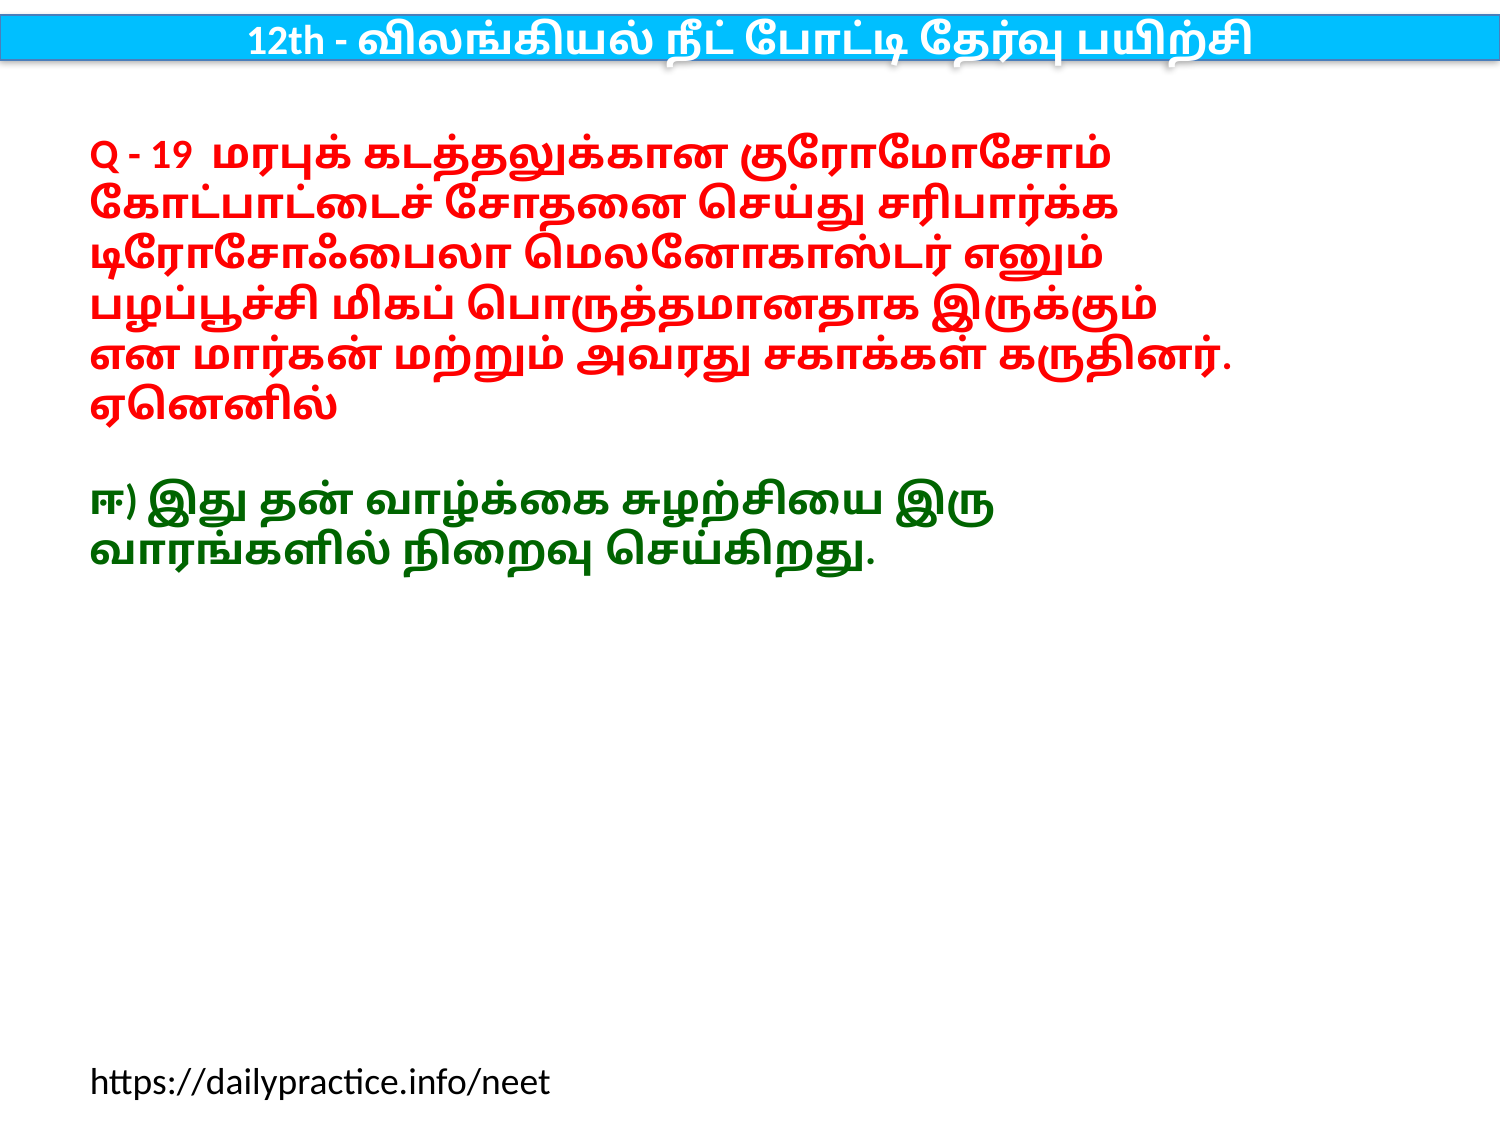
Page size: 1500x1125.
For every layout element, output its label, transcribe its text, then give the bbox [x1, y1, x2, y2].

text_box Q - 19 மரபுக் கடத்தலுக்கான குரோமோசோம் கோட்பாட்டைச் சோதனை செய்து சரிபார்க்க டிரோசோஃபைலா மெலனோகாஸ்டர் எனும் பழப்பூச்சி மிகப் பொருத்தமானதாக இருக்கும் என மார்கன் மற்றும் அவரது சகாக்கள் கருதினர். ஏனெனில் ஈ) இது தன் வாழ்க்கை சுழற்சியை இரு வாரங்களில் நிறைவு செய்கிறது. [74, 74, 1275, 580]
text_box 12th - விலங்கியல் நீட் போட்டி தேர்வு பயிற்சி [0, 14, 1500, 61]
text_box https://dailypractice.info/neet [74, 1049, 675, 1110]
